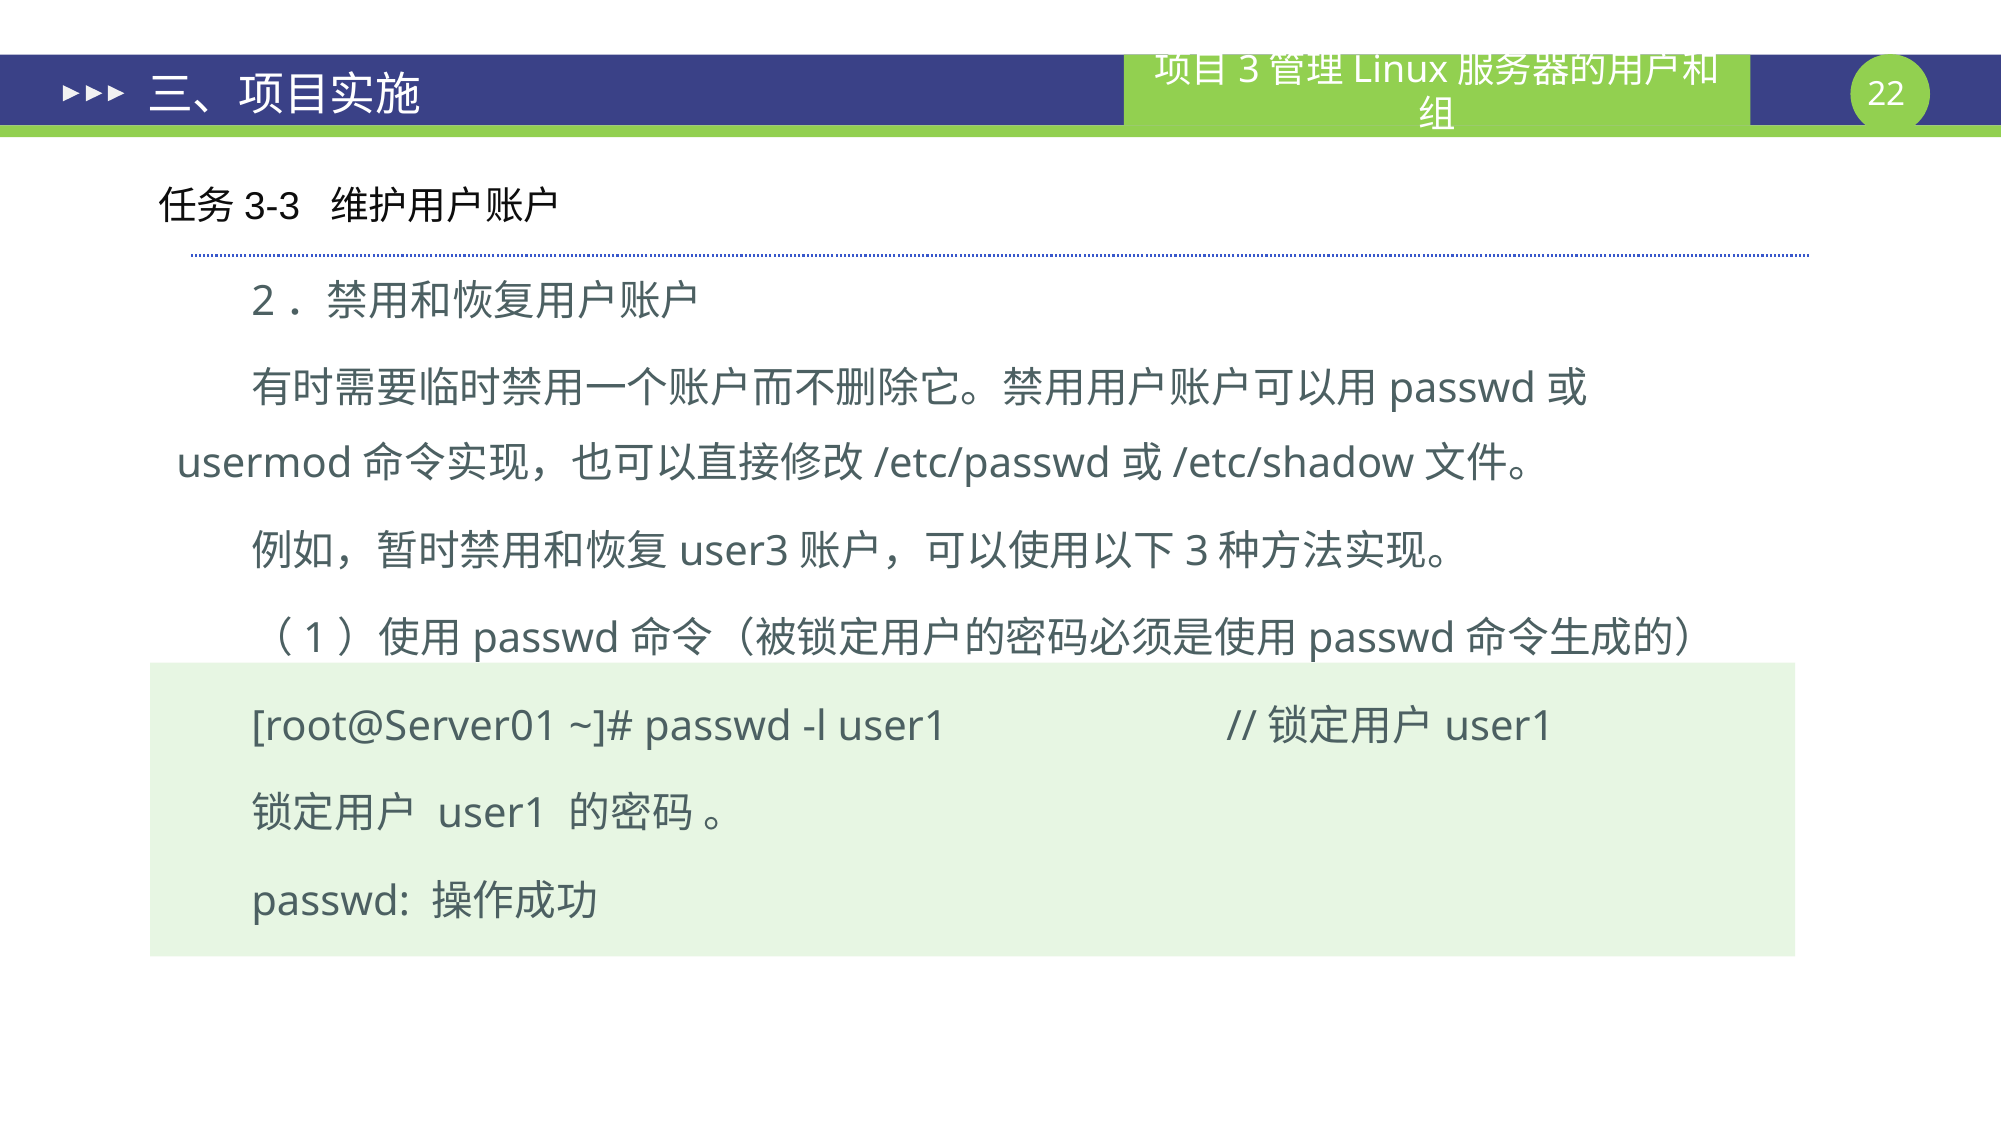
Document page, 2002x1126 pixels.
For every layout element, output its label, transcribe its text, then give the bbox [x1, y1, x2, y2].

text_box [148, 661, 1797, 958]
list 任务3-3 维护用户账户 [138, 161, 1901, 238]
text_box 2．禁用和恢复用户账户 有时需要临时禁用一个账户而不删除它。禁用用户账户可以用passwd或usermod命令实现，也可以直接修改/etc/passwd或/etc/shadow文件。 例如，暂时禁用和恢复user3账户，可以使用以下3种方法实现。 （1）使用passwd命令（被锁定用户的密码必须是使用passwd命令生成的） [root@Server01 ~]# passwd -l user1 //锁定用户user1 锁定用户 user1 的密码 。 passwd: 操作成功 [161, 241, 1784, 932]
title 三、项目实施 [127, 59, 1207, 126]
